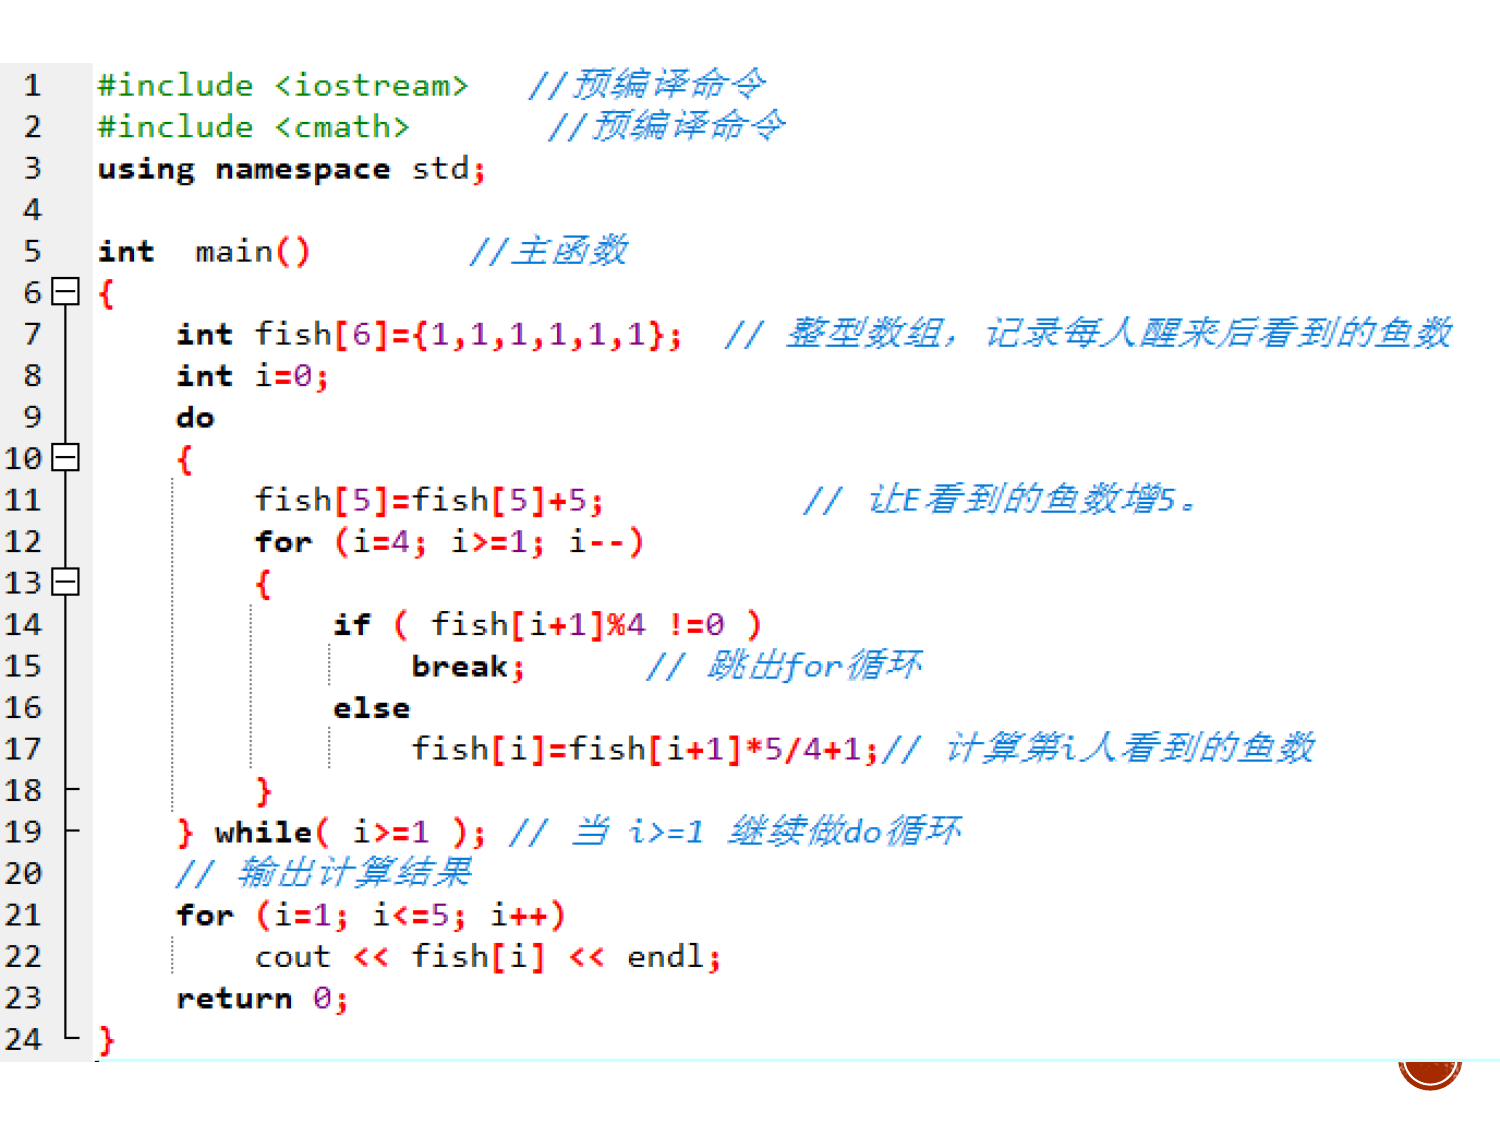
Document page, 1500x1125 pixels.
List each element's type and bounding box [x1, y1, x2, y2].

picture [0, 63, 1500, 1062]
